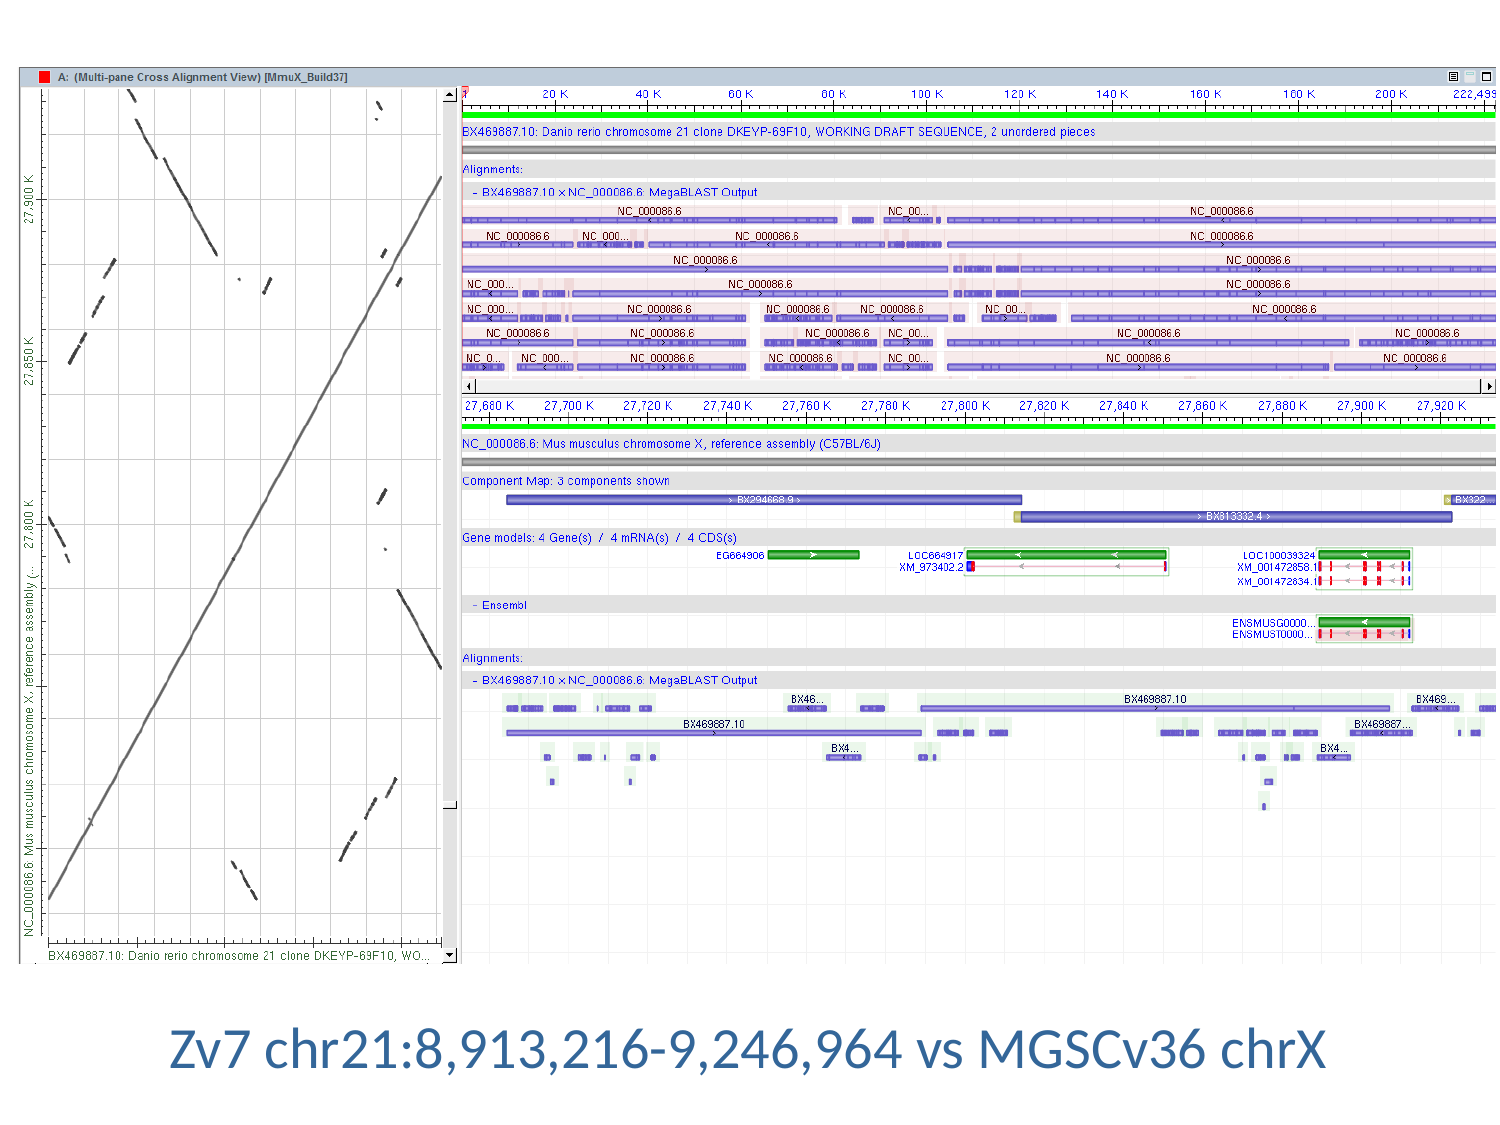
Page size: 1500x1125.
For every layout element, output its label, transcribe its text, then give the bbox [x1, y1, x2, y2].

picture [17, 67, 1496, 964]
text_box Zv7 chr21:8,913,216-9,246,964 vs MGSCv36 chrX [154, 1002, 1343, 1088]
